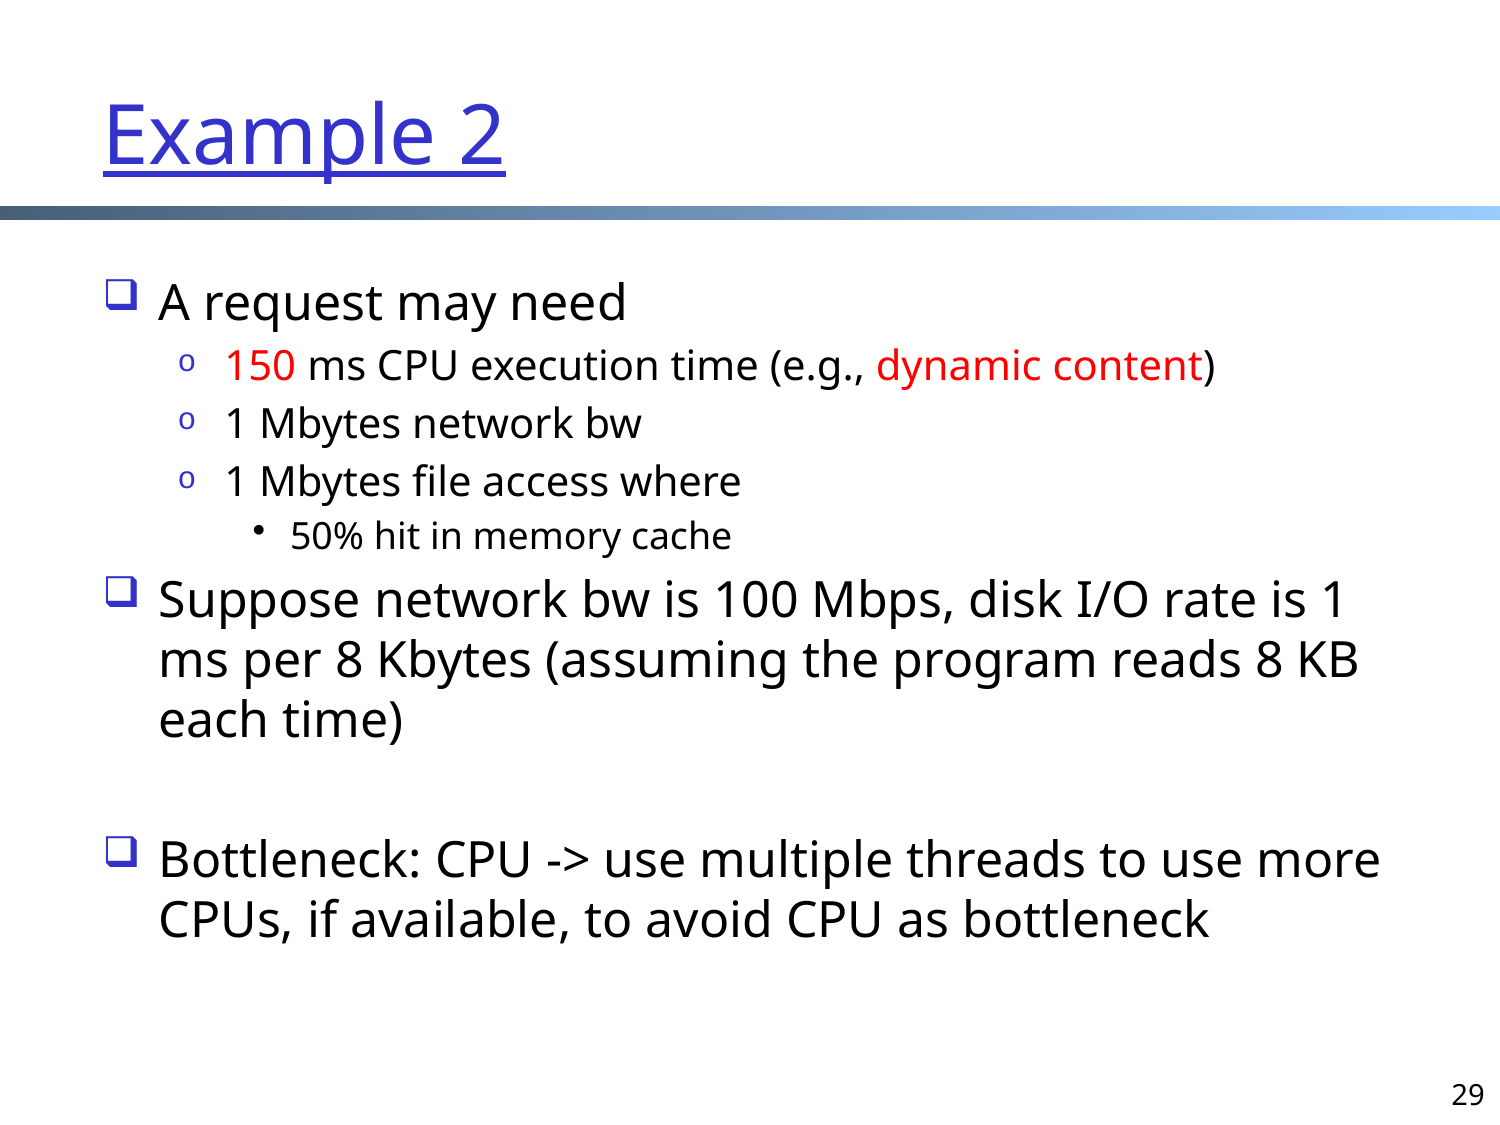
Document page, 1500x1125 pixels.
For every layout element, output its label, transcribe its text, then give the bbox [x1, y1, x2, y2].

title Example 2 [87, 37, 1363, 225]
slide_number 29 [1424, 1068, 1500, 1125]
list A request may need 150 ms CPU execution time (e.g., dynamic content) 1 Mbytes network bw 1 Mbytes file access where 50% hit in memory cache Suppose network bw is 100 Mbps, disk I/O rate is 1 ms per 8 Kbytes (assuming the program reads 8 KB each time) Bottleneck: CPU -> use multiple threads to use more CPUs, if available, to avoid CPU as bottleneck [87, 262, 1425, 1025]
